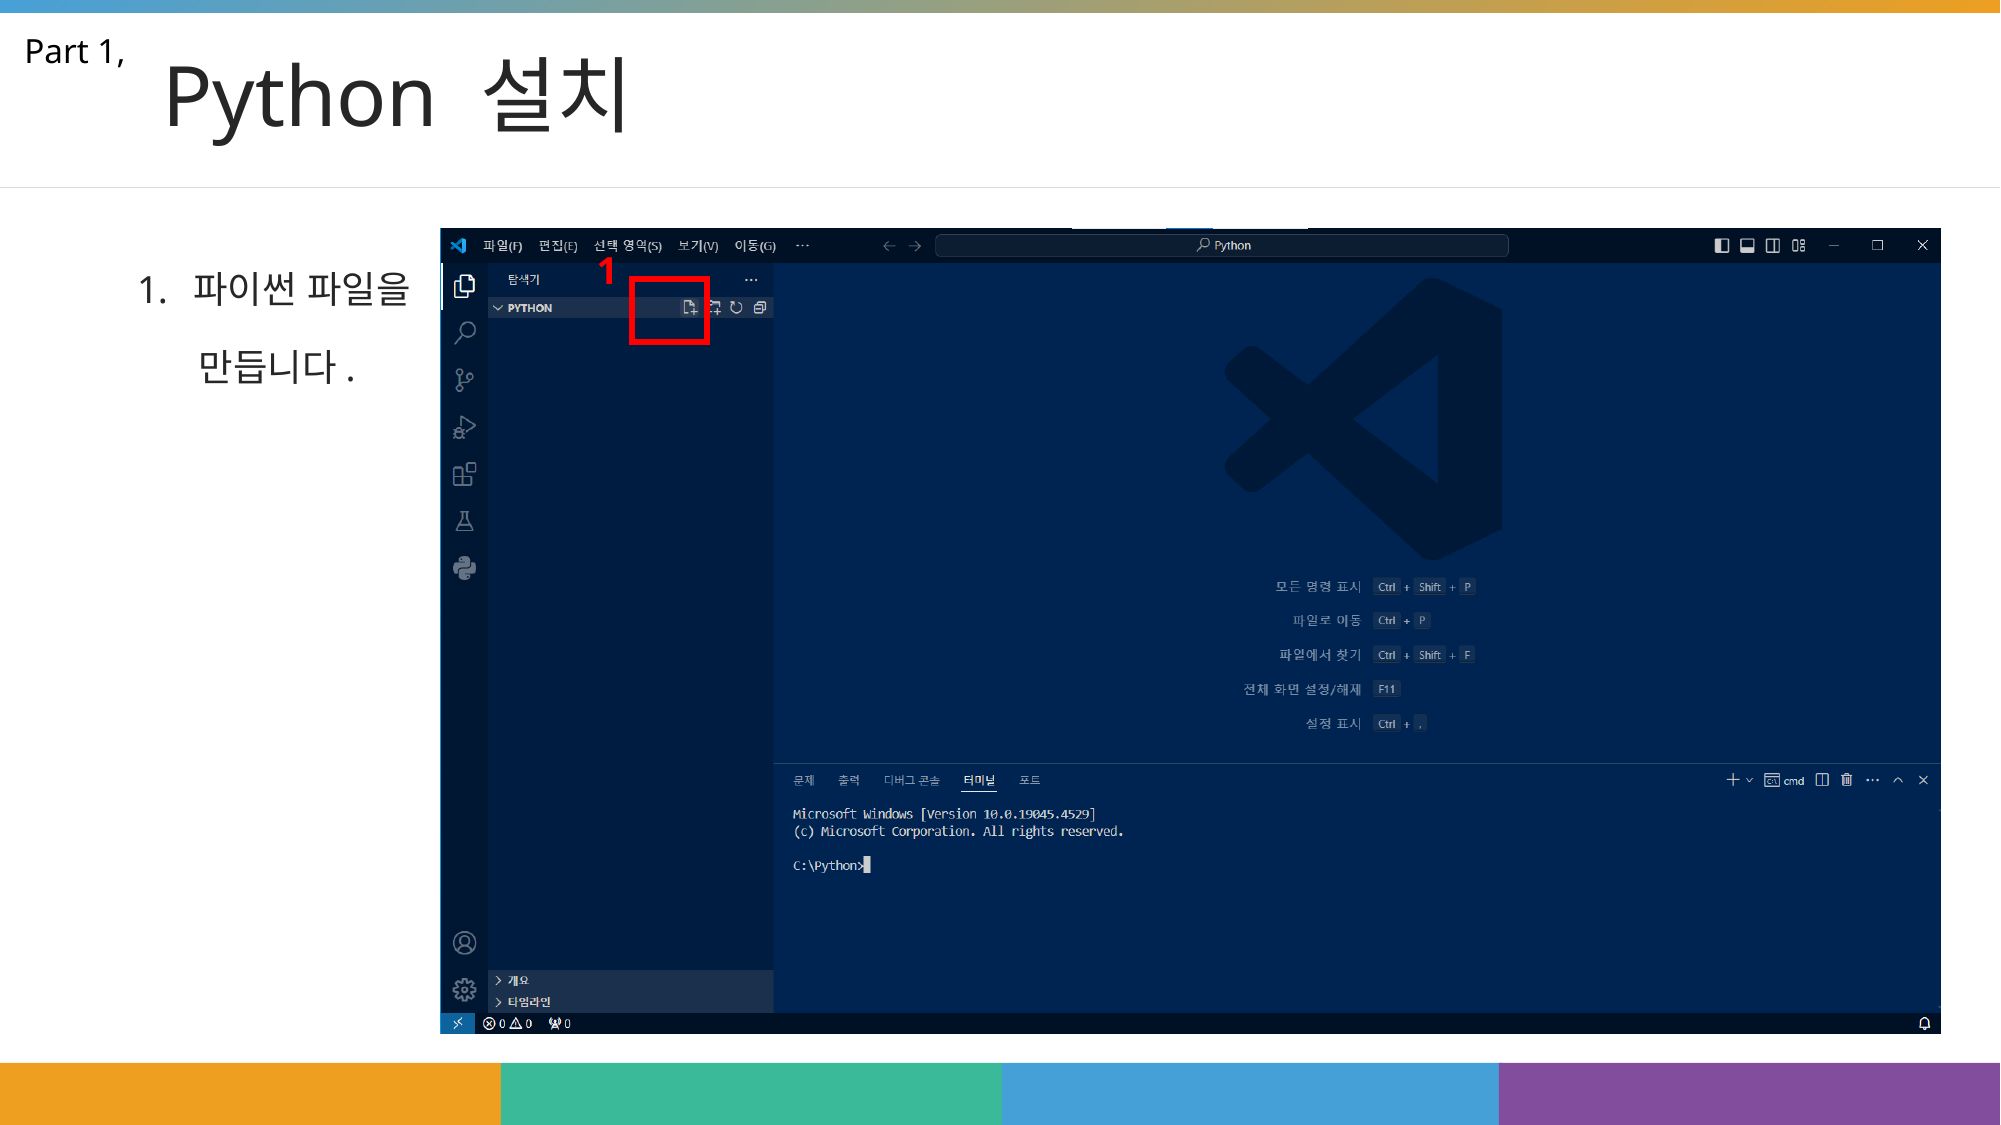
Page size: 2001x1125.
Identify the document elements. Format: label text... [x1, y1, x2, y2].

text_box [0, 0, 2000, 13]
title Python 설치 [147, 20, 1286, 179]
list 파이썬 파일을 만듭니다. [122, 253, 440, 979]
text_box Part 1, [9, 22, 147, 78]
picture [442, 228, 1941, 1034]
